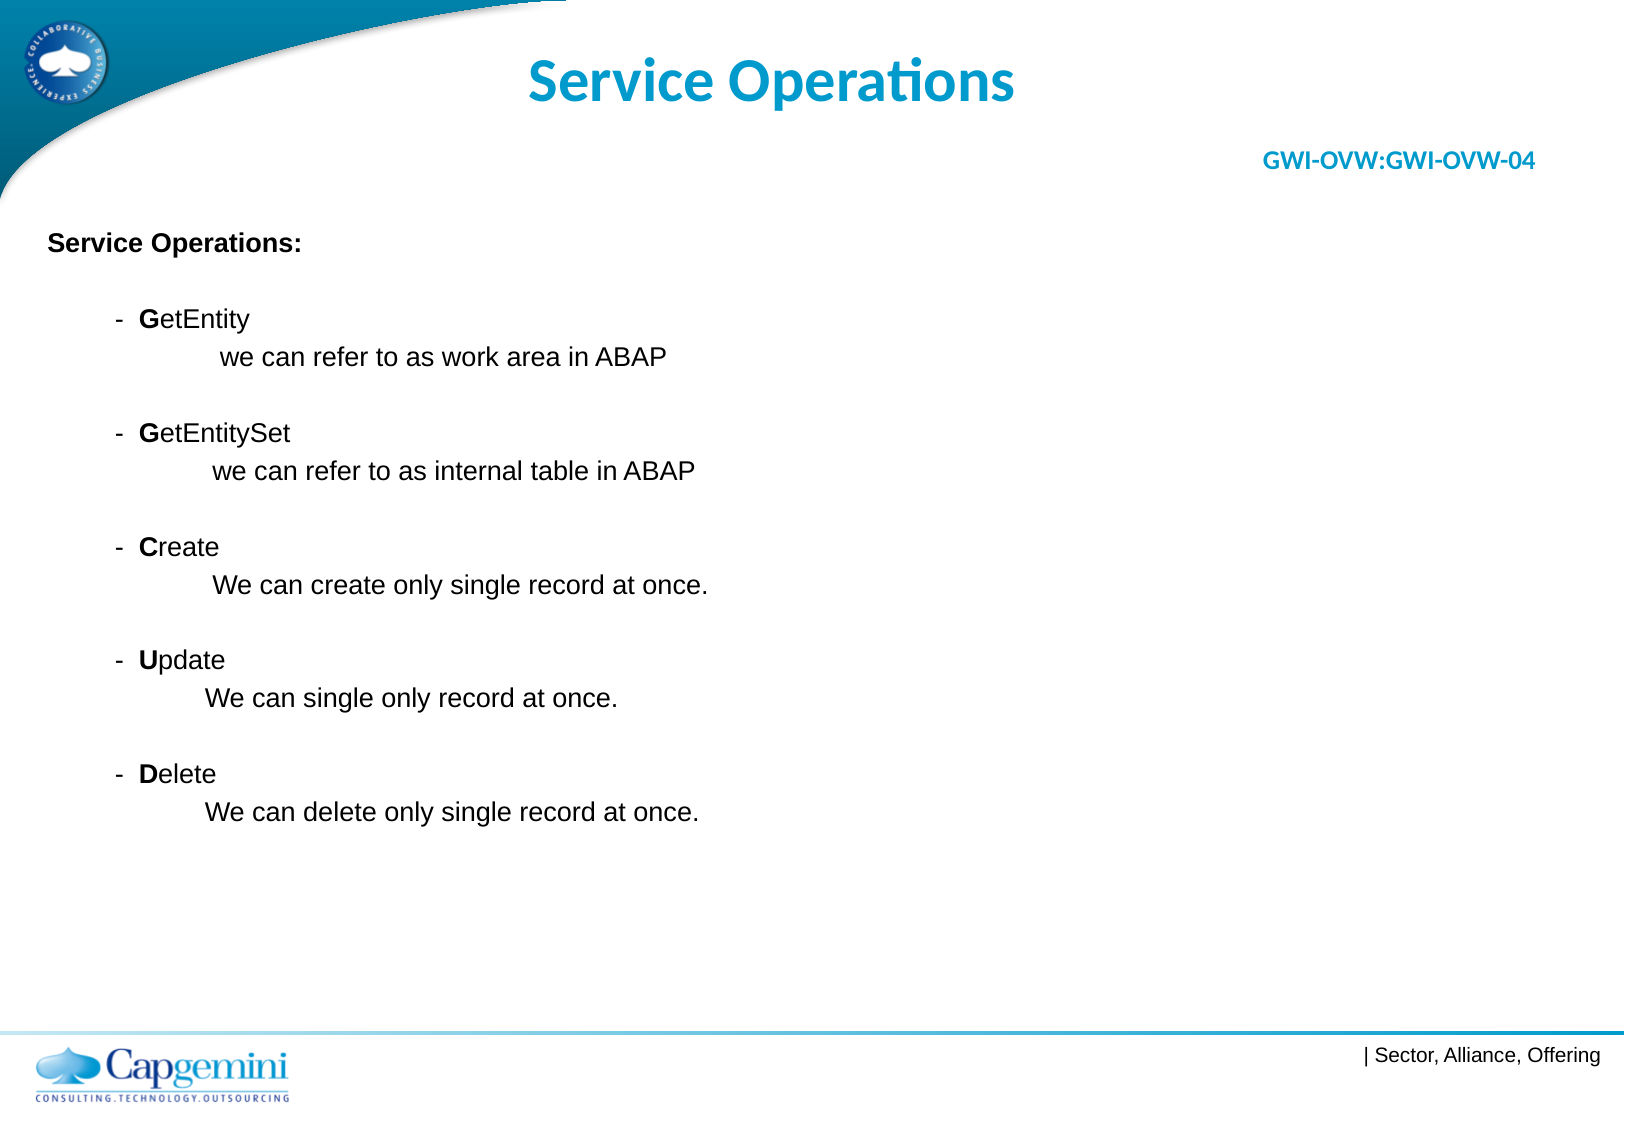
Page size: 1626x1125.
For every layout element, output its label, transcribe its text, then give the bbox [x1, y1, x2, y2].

list Service Operations: - GetEntity we can refer to as work area in ABAP - GetEntitySet we can refer to as internal table in ABAP - Create We can create only single record at once. - Update We can single only record at once. - Delete We can delete only single record at once. [0, 219, 1625, 988]
title Service Operations GWI-OVW:GWI-OVW-04 [0, 0, 1625, 196]
picture [34, 1046, 291, 1103]
